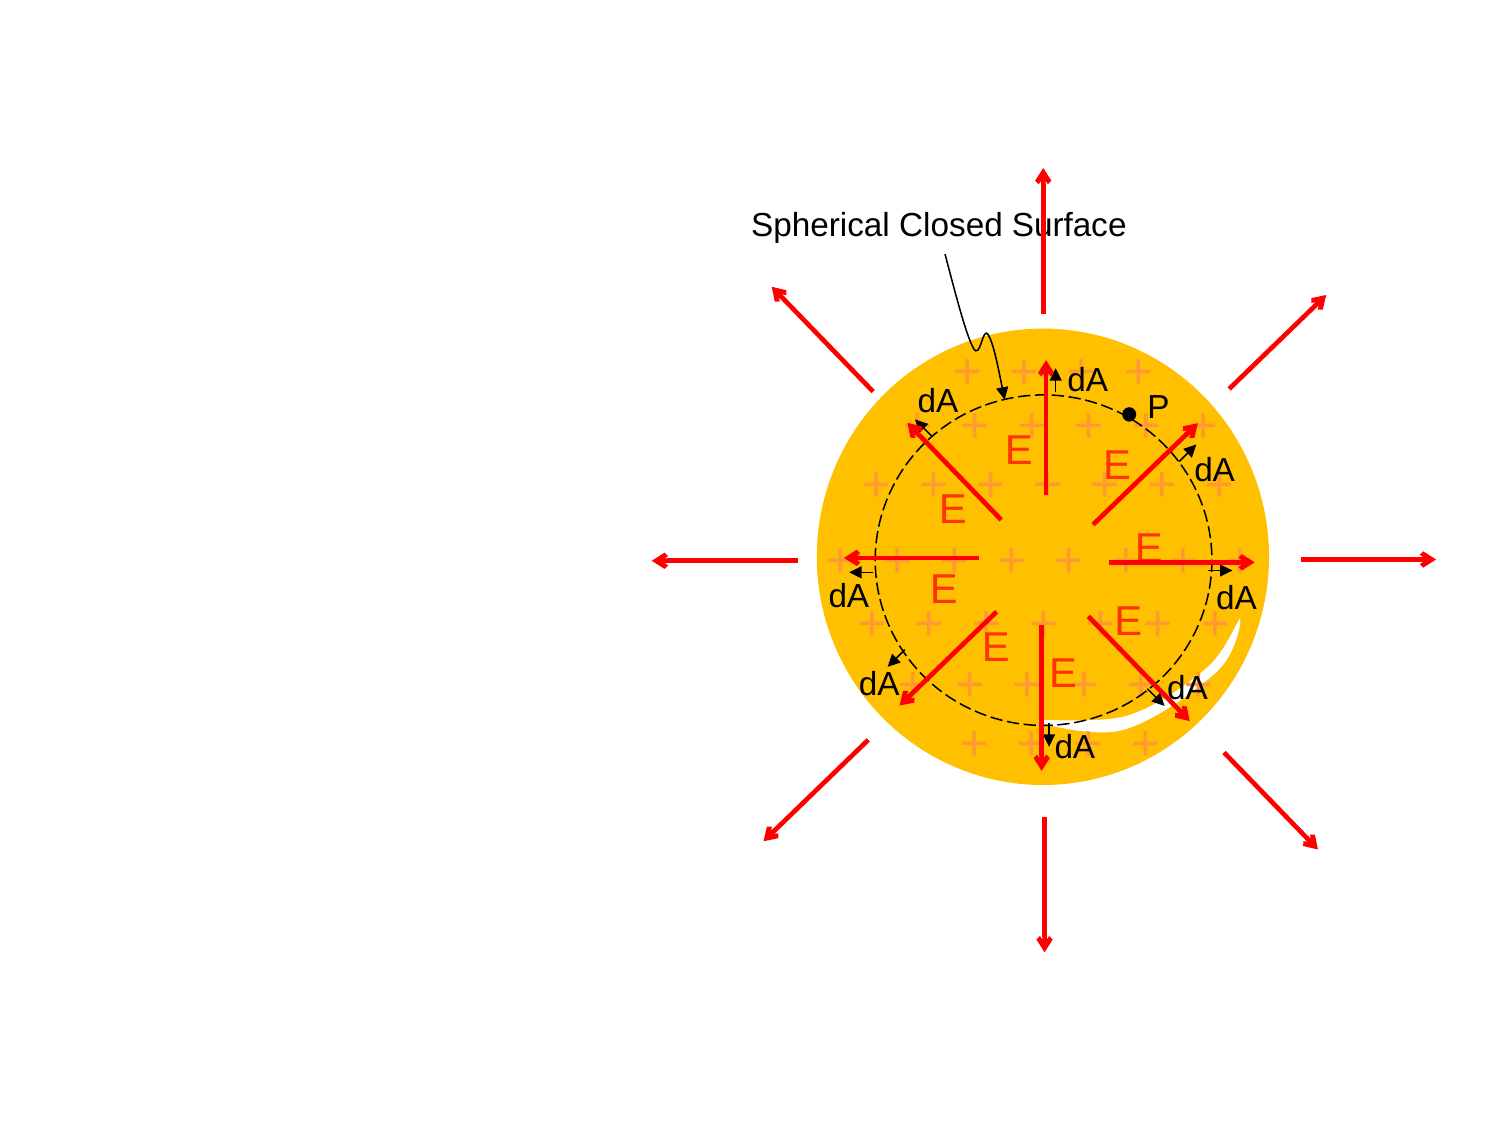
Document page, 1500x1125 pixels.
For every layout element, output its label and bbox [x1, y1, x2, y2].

text_box [651, 167, 1437, 175]
text_box [652, 175, 1438, 961]
